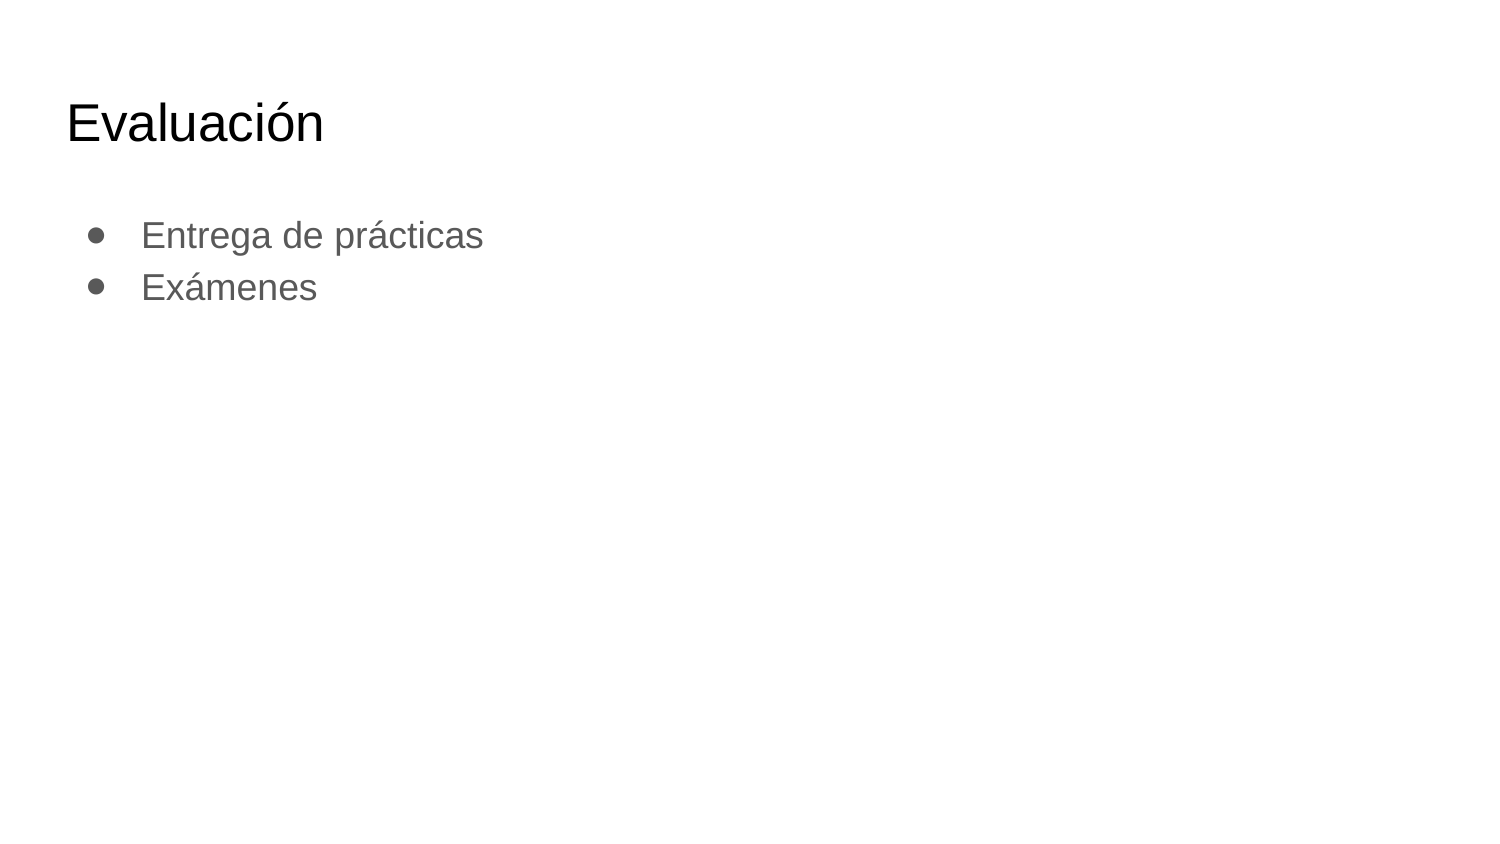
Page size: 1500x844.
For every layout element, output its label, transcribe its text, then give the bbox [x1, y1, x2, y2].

list Entrega de prácticas Exámenes [51, 189, 1449, 750]
title Evaluación [51, 72, 1449, 167]
